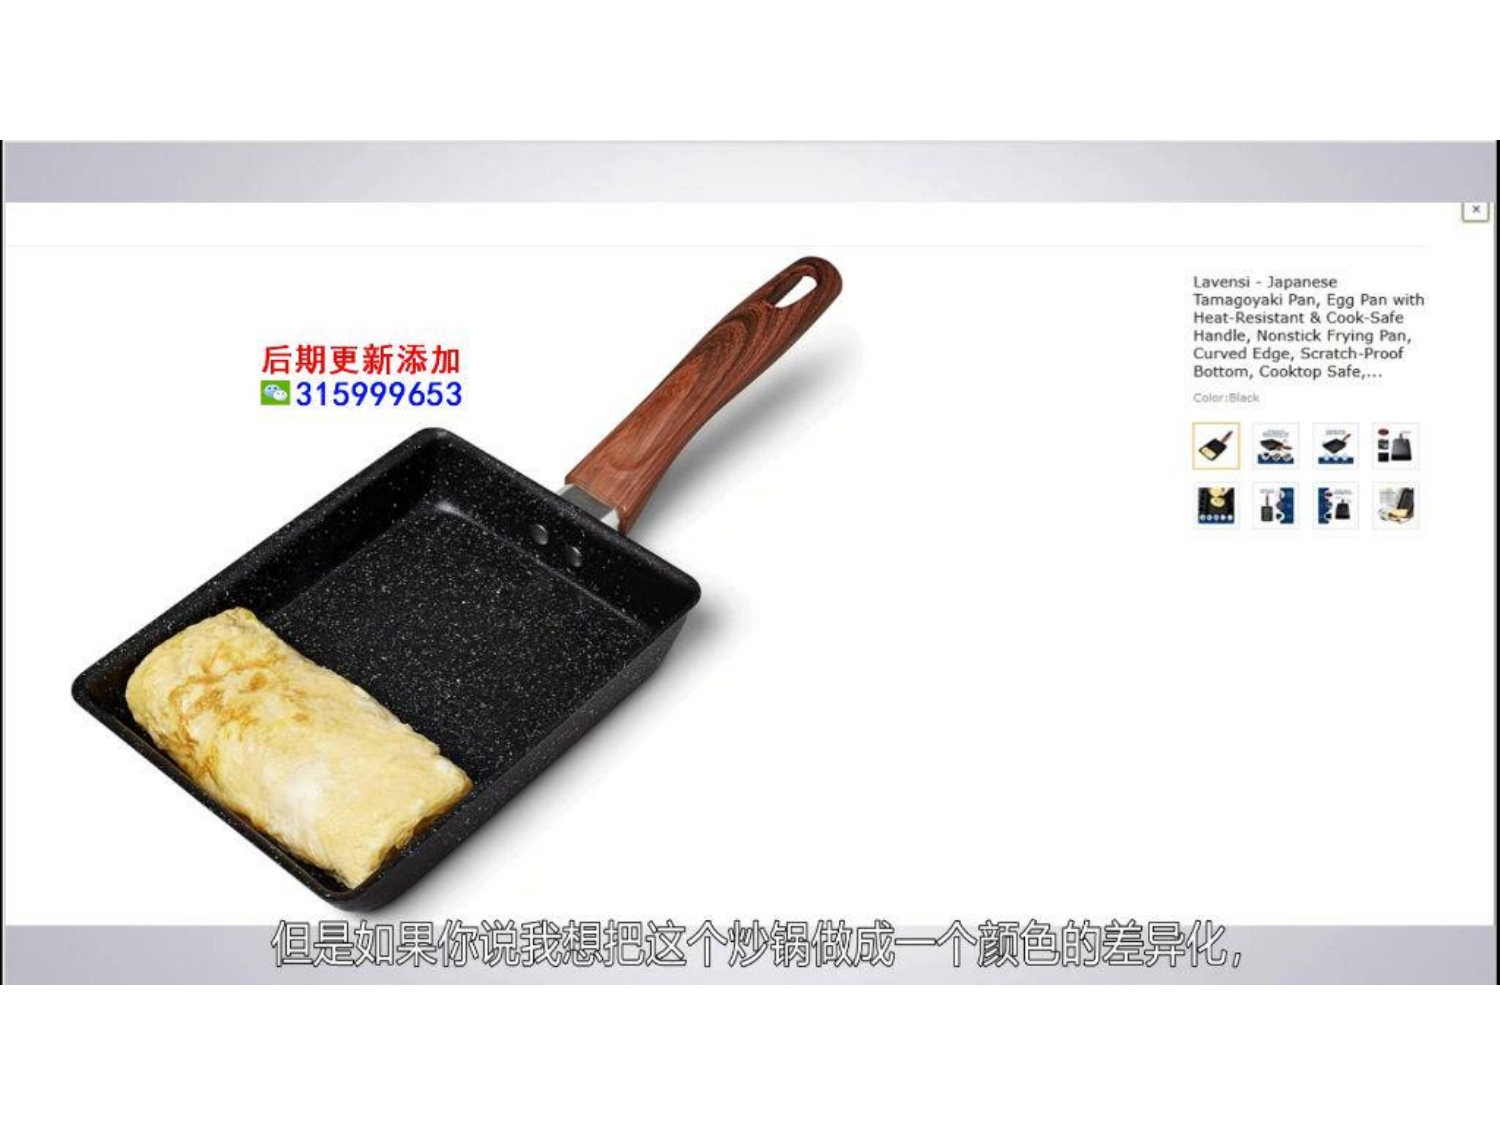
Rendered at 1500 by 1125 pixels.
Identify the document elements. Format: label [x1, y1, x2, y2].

picture [0, 140, 1500, 985]
